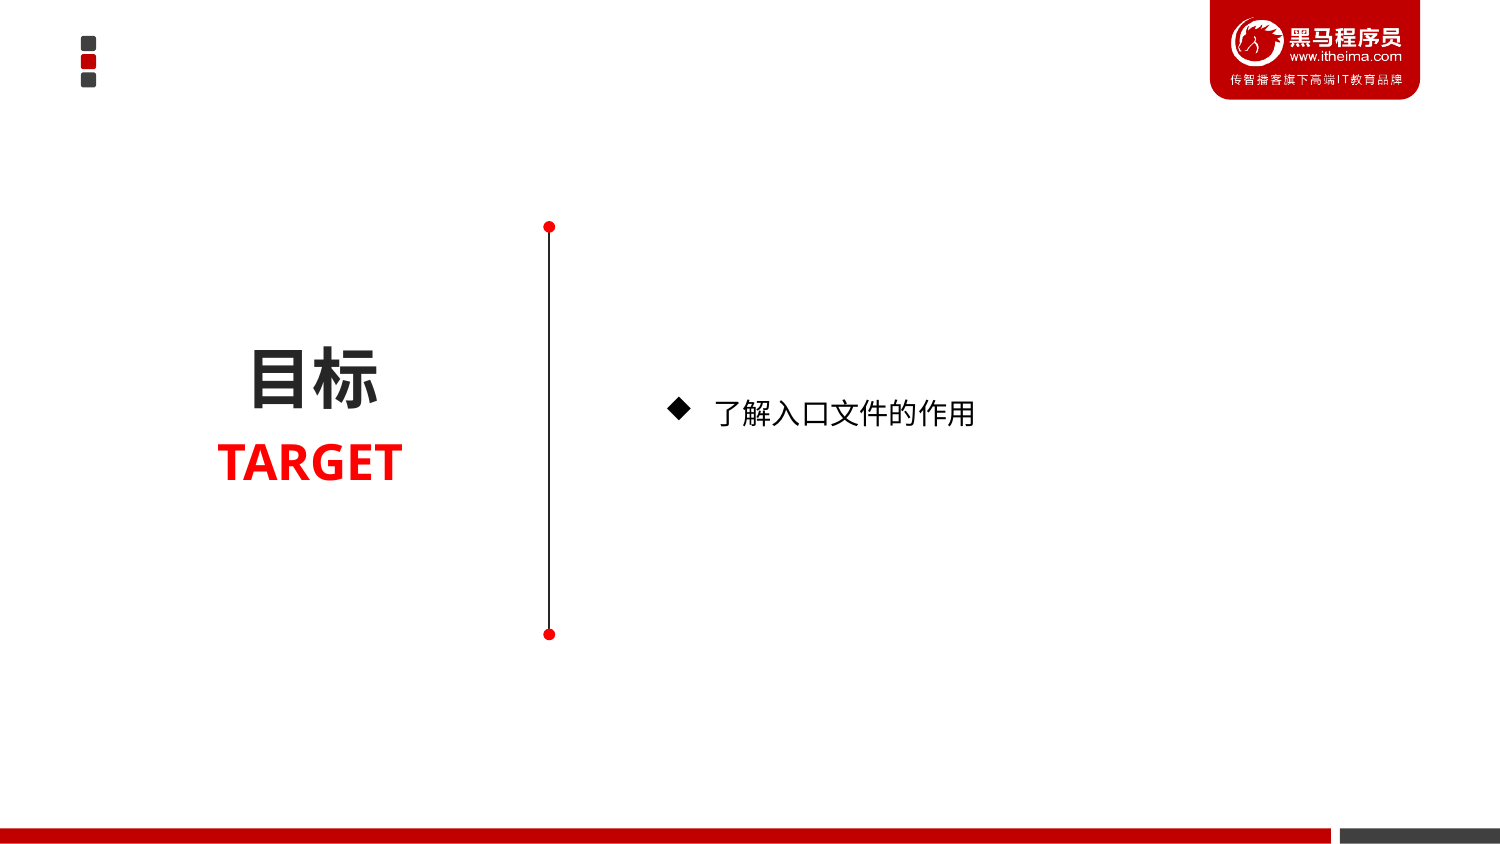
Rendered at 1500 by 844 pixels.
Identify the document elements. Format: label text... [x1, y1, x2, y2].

text_box [541, 628, 558, 643]
text_box [541, 219, 558, 234]
text_box 了解入口文件的作用 [649, 352, 992, 438]
text_box 目标 [171, 315, 454, 449]
picture [1212, 8, 1421, 94]
text_box TARGET [206, 422, 544, 507]
